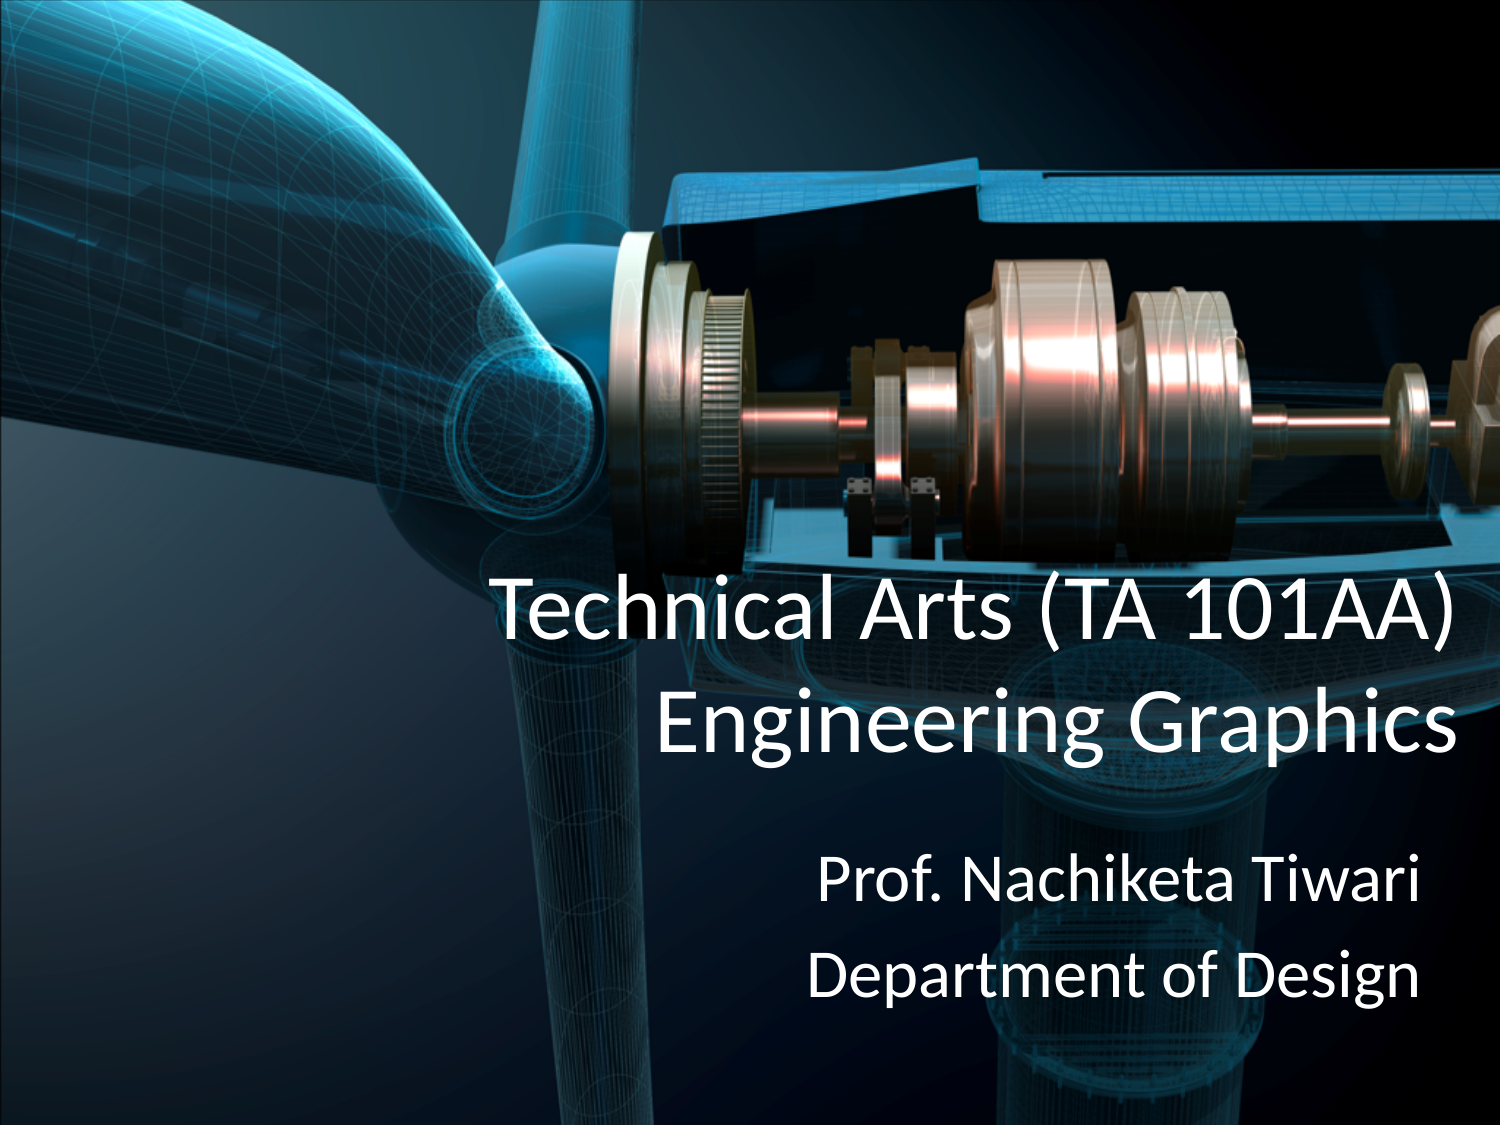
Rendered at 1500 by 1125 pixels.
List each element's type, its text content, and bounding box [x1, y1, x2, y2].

subtitle Prof. Nachiketa Tiwari Department of Design [0, 825, 1438, 1125]
picture [0, 0, 1500, 1125]
title Technical Arts (TA 101AA) Engineering Graphics [87, 537, 1475, 779]
